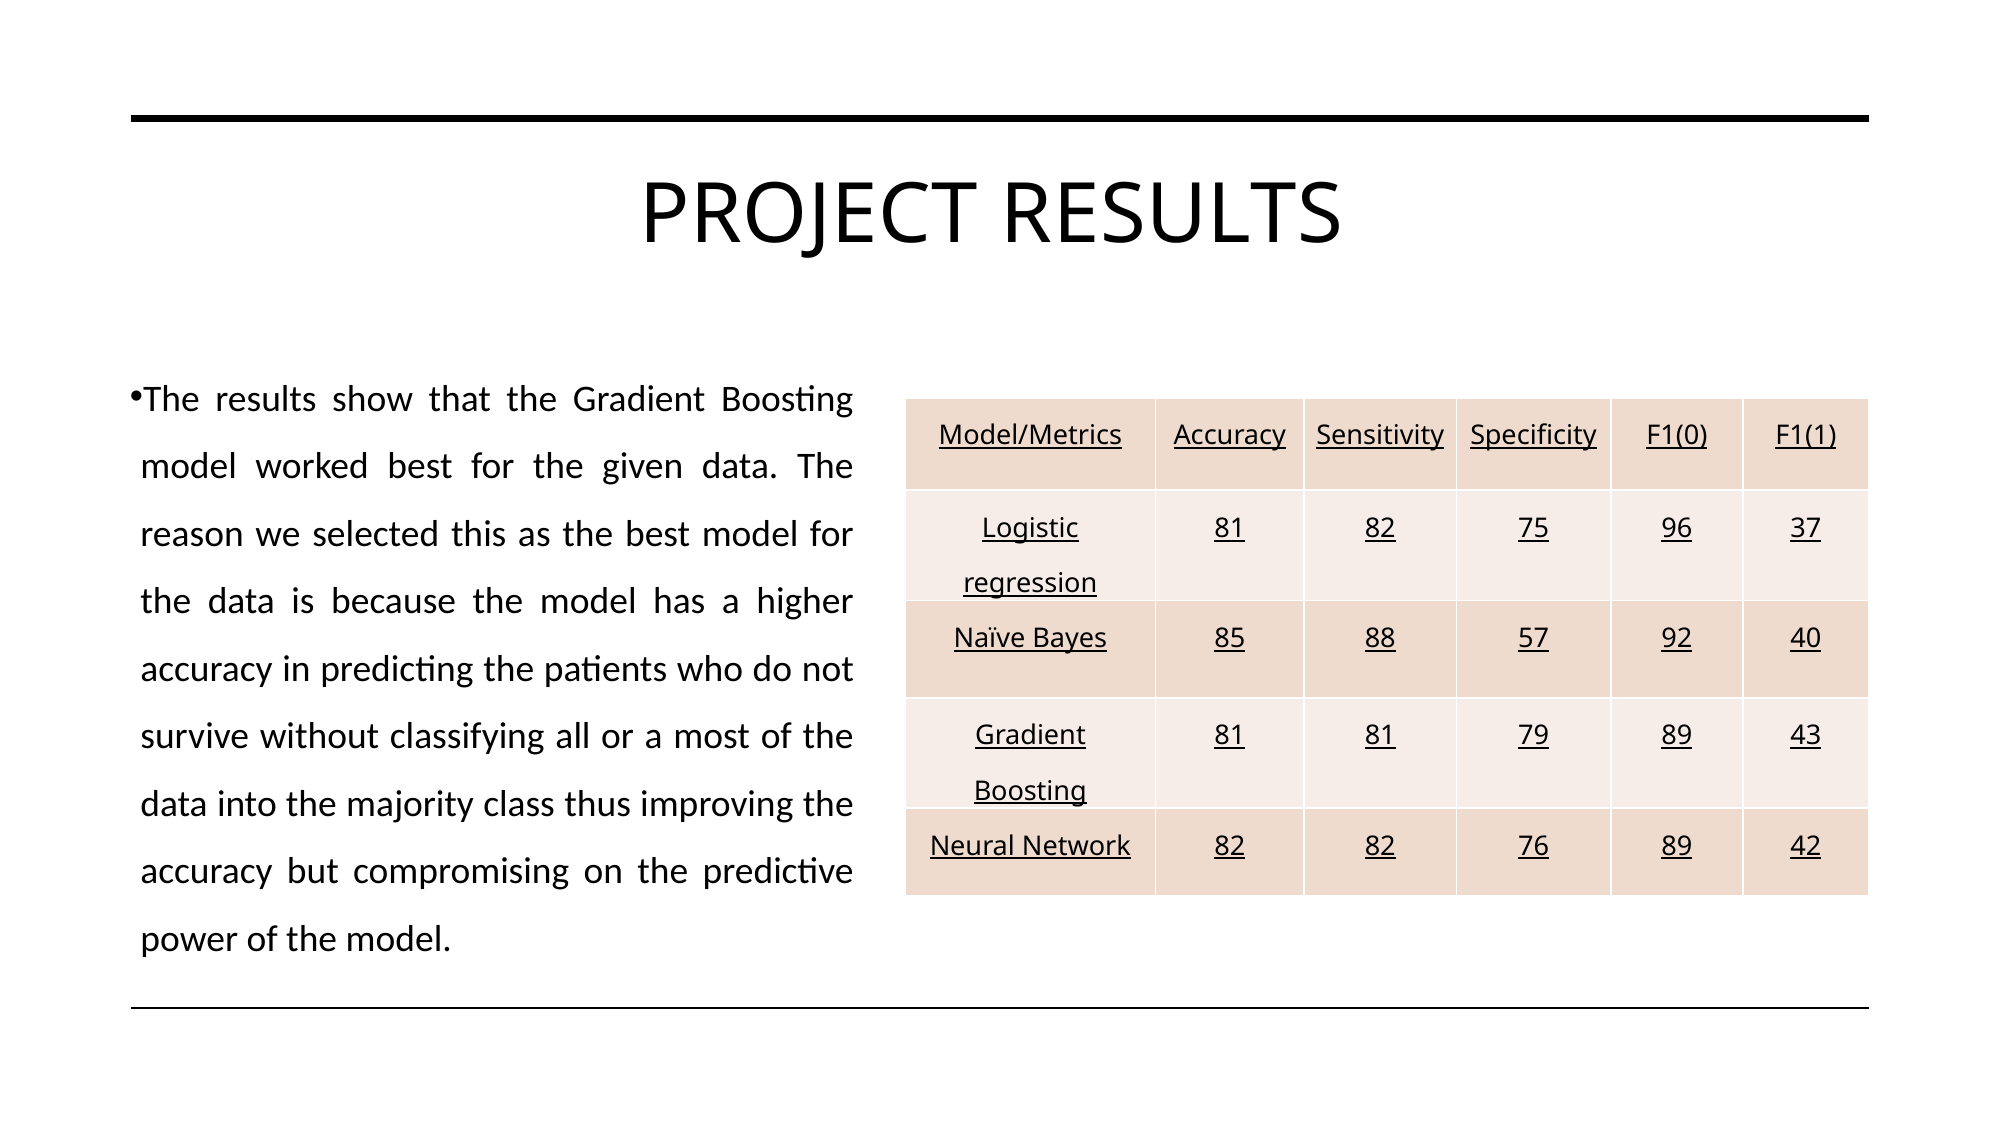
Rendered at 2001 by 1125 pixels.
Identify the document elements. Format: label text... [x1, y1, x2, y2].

table_cell 40 [1744, 601, 1868, 697]
table_cell 96 [1612, 491, 1742, 600]
list The results show that the Gradient Boosting model worked best for the given data. The reason we selected this as the best model for the data is because the model has a higher accuracy in predicting the patients who do not survive without classifying all or a most of the data into the majority class thus improving the accuracy but compromising on the predictive power of the model. [114, 343, 870, 973]
table_cell Logistic regression [906, 491, 1155, 600]
table_cell 81 [1156, 699, 1303, 807]
table_cell 88 [1305, 601, 1456, 697]
table_header F1(0) [1612, 399, 1742, 489]
table_cell Naïve Bayes [906, 601, 1155, 697]
title PROJECT RESULTS [114, 151, 1869, 309]
table_cell 82 [1305, 809, 1456, 895]
table_header Specificity [1457, 399, 1610, 489]
table_cell 92 [1612, 601, 1742, 697]
table_cell 82 [1156, 809, 1303, 895]
table_cell 43 [1744, 699, 1868, 807]
table_cell 42 [1744, 809, 1868, 895]
table_cell 79 [1457, 699, 1610, 807]
table_cell 57 [1457, 601, 1610, 697]
table_cell 81 [1156, 491, 1303, 600]
table_cell Neural Network [906, 809, 1155, 895]
table_header Accuracy [1156, 399, 1303, 489]
table_cell 89 [1612, 809, 1742, 895]
table_cell 81 [1305, 699, 1456, 807]
table_cell 37 [1744, 491, 1868, 600]
table_header Model/Metrics [906, 399, 1155, 489]
table_header Sensitivity [1305, 399, 1456, 489]
table_cell 85 [1156, 601, 1303, 697]
table_cell 89 [1612, 699, 1742, 807]
table_cell 76 [1457, 809, 1610, 895]
table_cell 82 [1305, 491, 1456, 600]
table_header F1(1) [1744, 399, 1868, 489]
table_cell 75 [1457, 491, 1610, 600]
table_cell Gradient Boosting [906, 699, 1155, 807]
